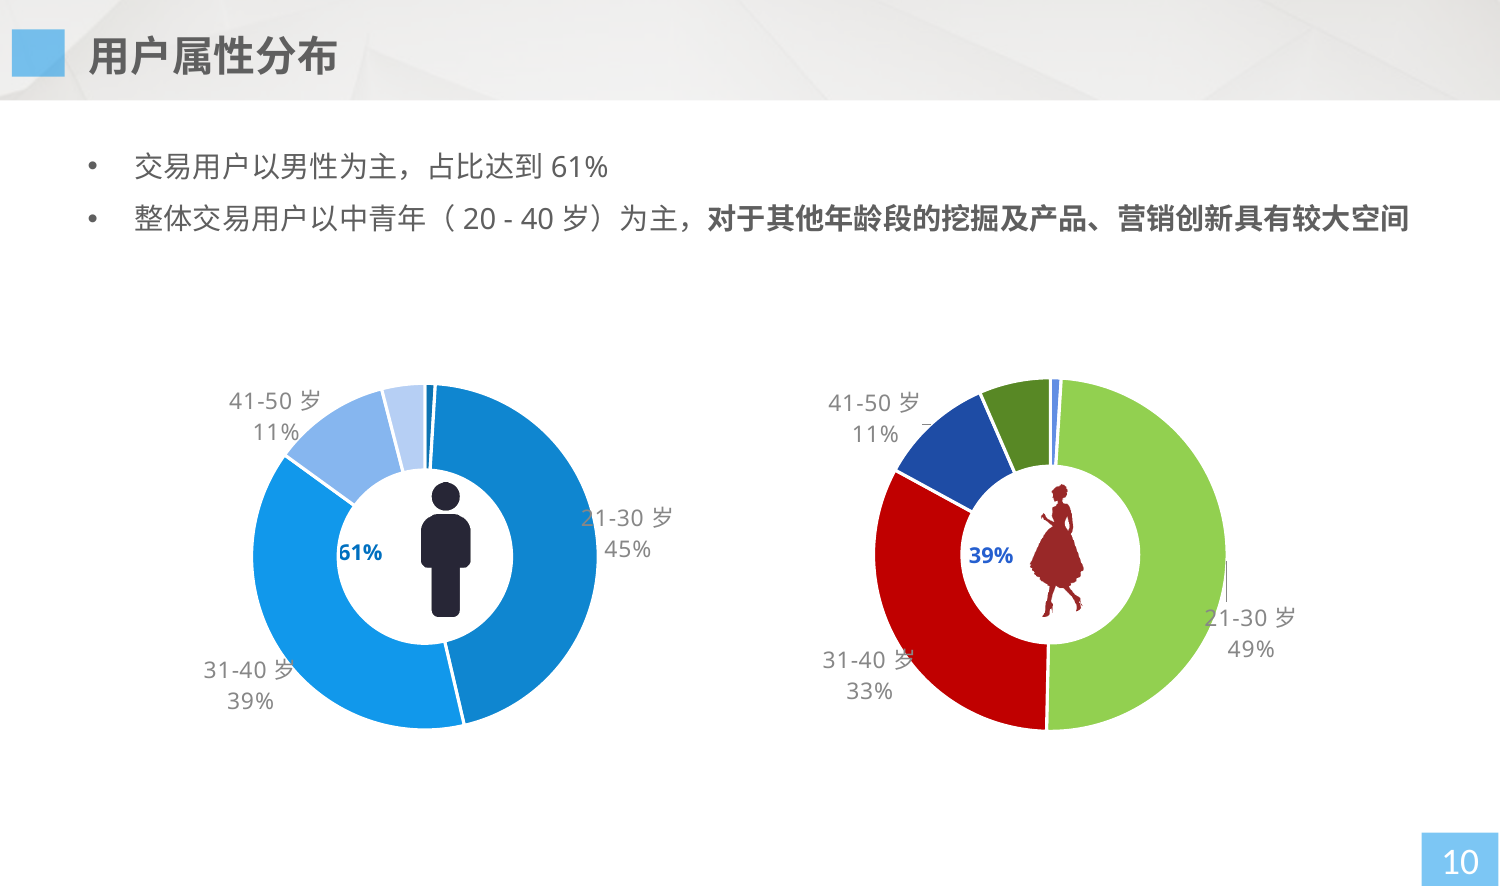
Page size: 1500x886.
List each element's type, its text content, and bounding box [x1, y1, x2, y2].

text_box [135, 360, 1352, 739]
text_box 交易用户以男性为主，占比达到61% 整体交易用户以中青年（20 - 40岁）为主，对于其他年龄段的挖掘及产品、营销创新具有较大空间 [72, 123, 1459, 243]
text_box 用户属性分布 [73, 7, 355, 88]
